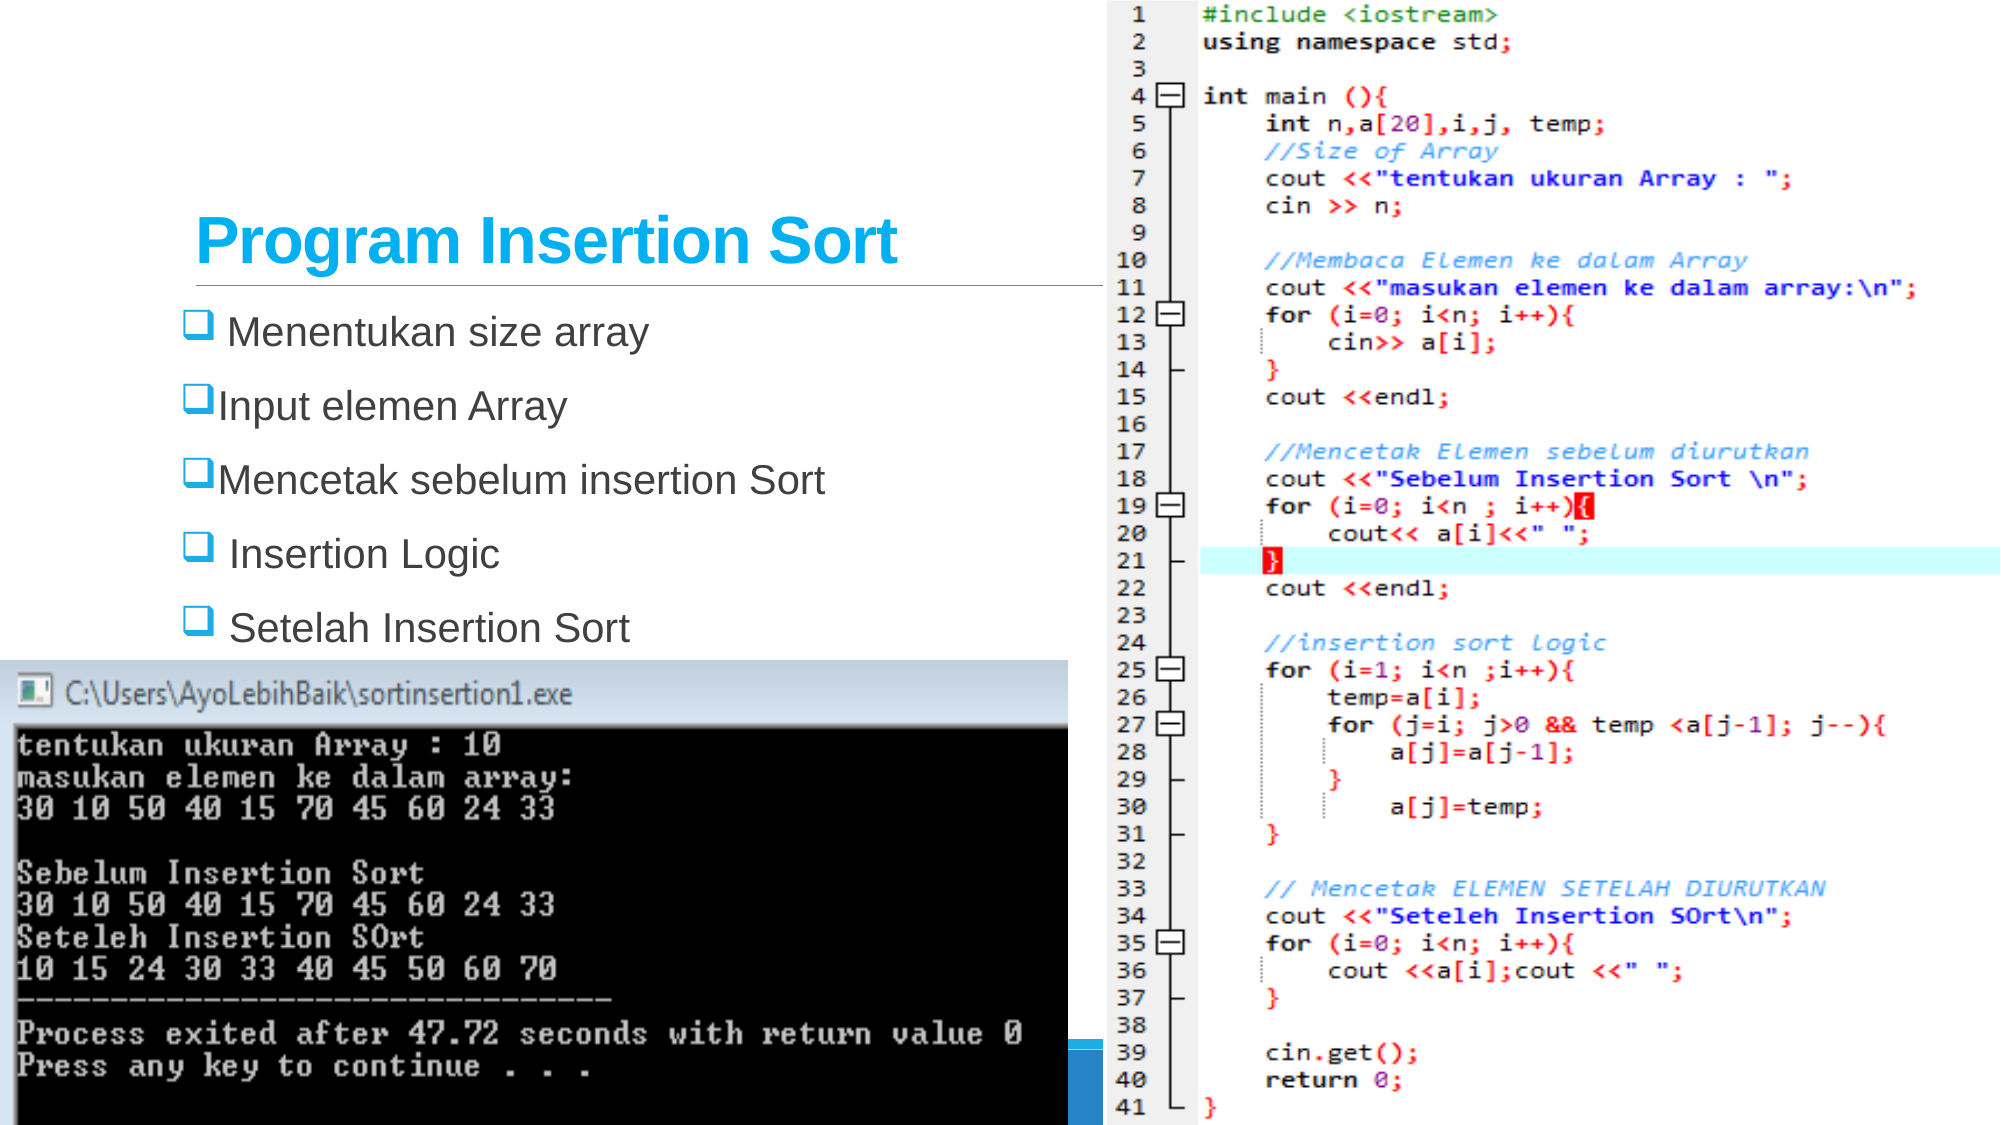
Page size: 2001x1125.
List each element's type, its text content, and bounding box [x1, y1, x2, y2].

picture [0, 660, 1069, 1125]
list Menentukan size array Input elemen Array Mencetak sebelum insertion Sort Insertion Logic Setelah Insertion Sort [180, 302, 1100, 963]
title Program Insertion Sort [180, 47, 1100, 285]
picture [1103, 0, 2000, 1125]
